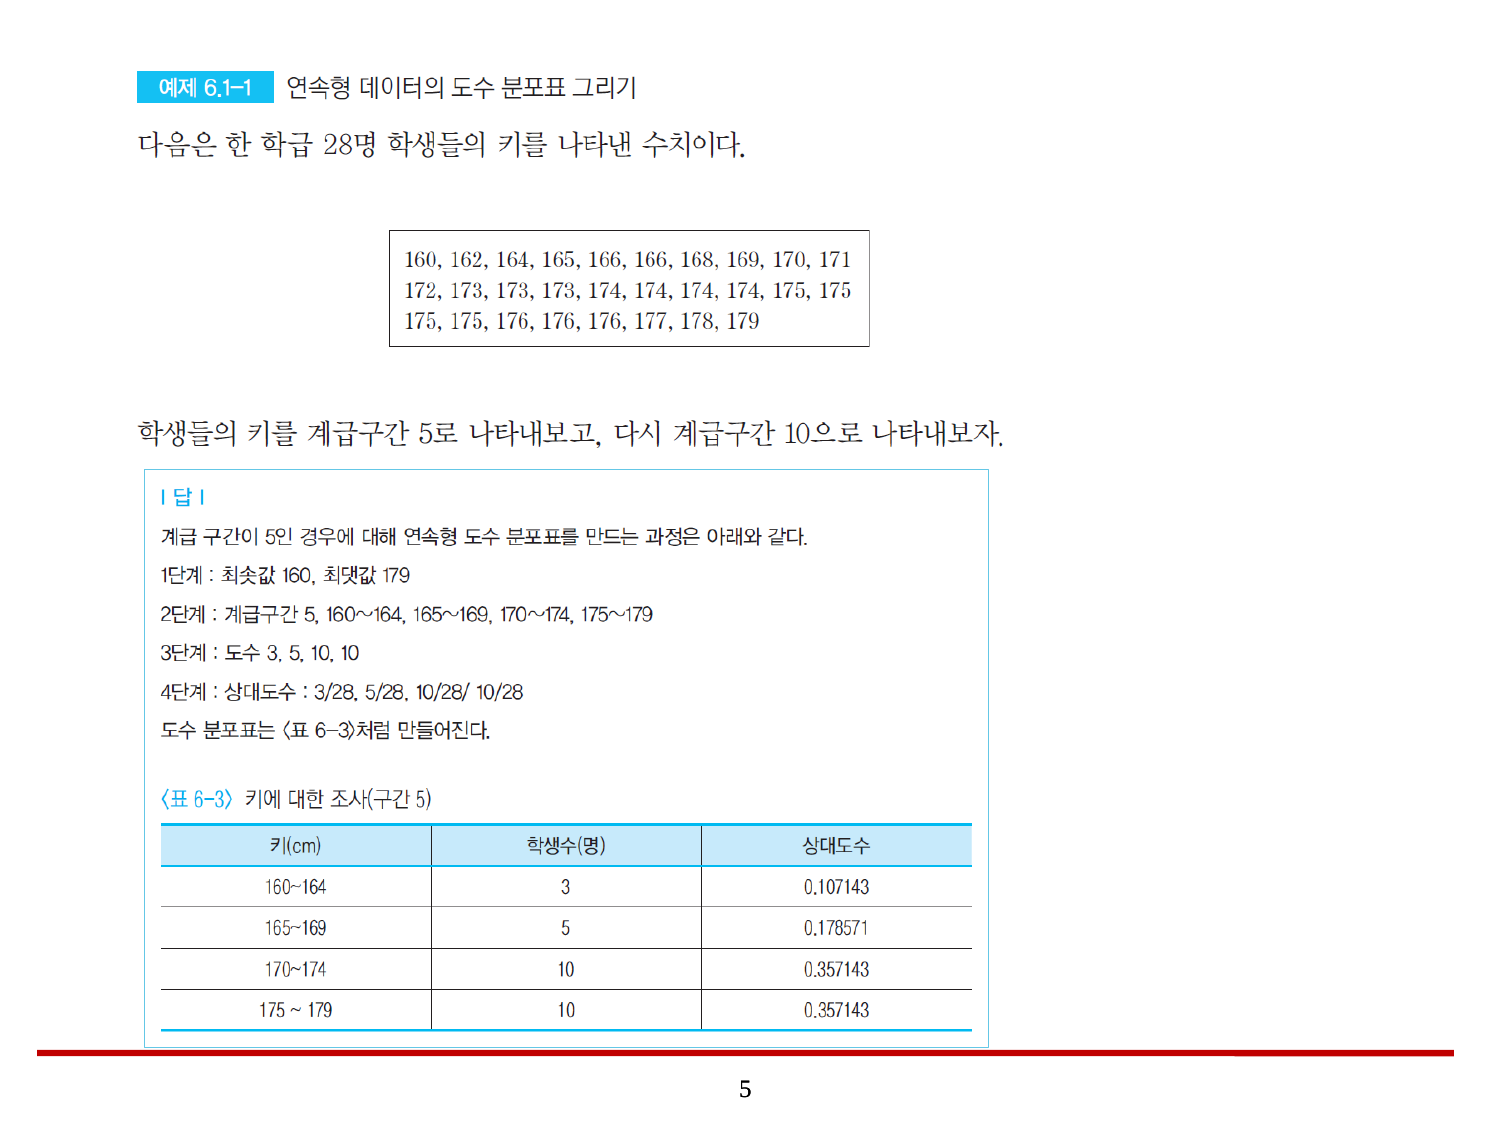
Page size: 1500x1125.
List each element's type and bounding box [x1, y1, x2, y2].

picture [129, 56, 1131, 459]
picture [145, 470, 989, 1047]
